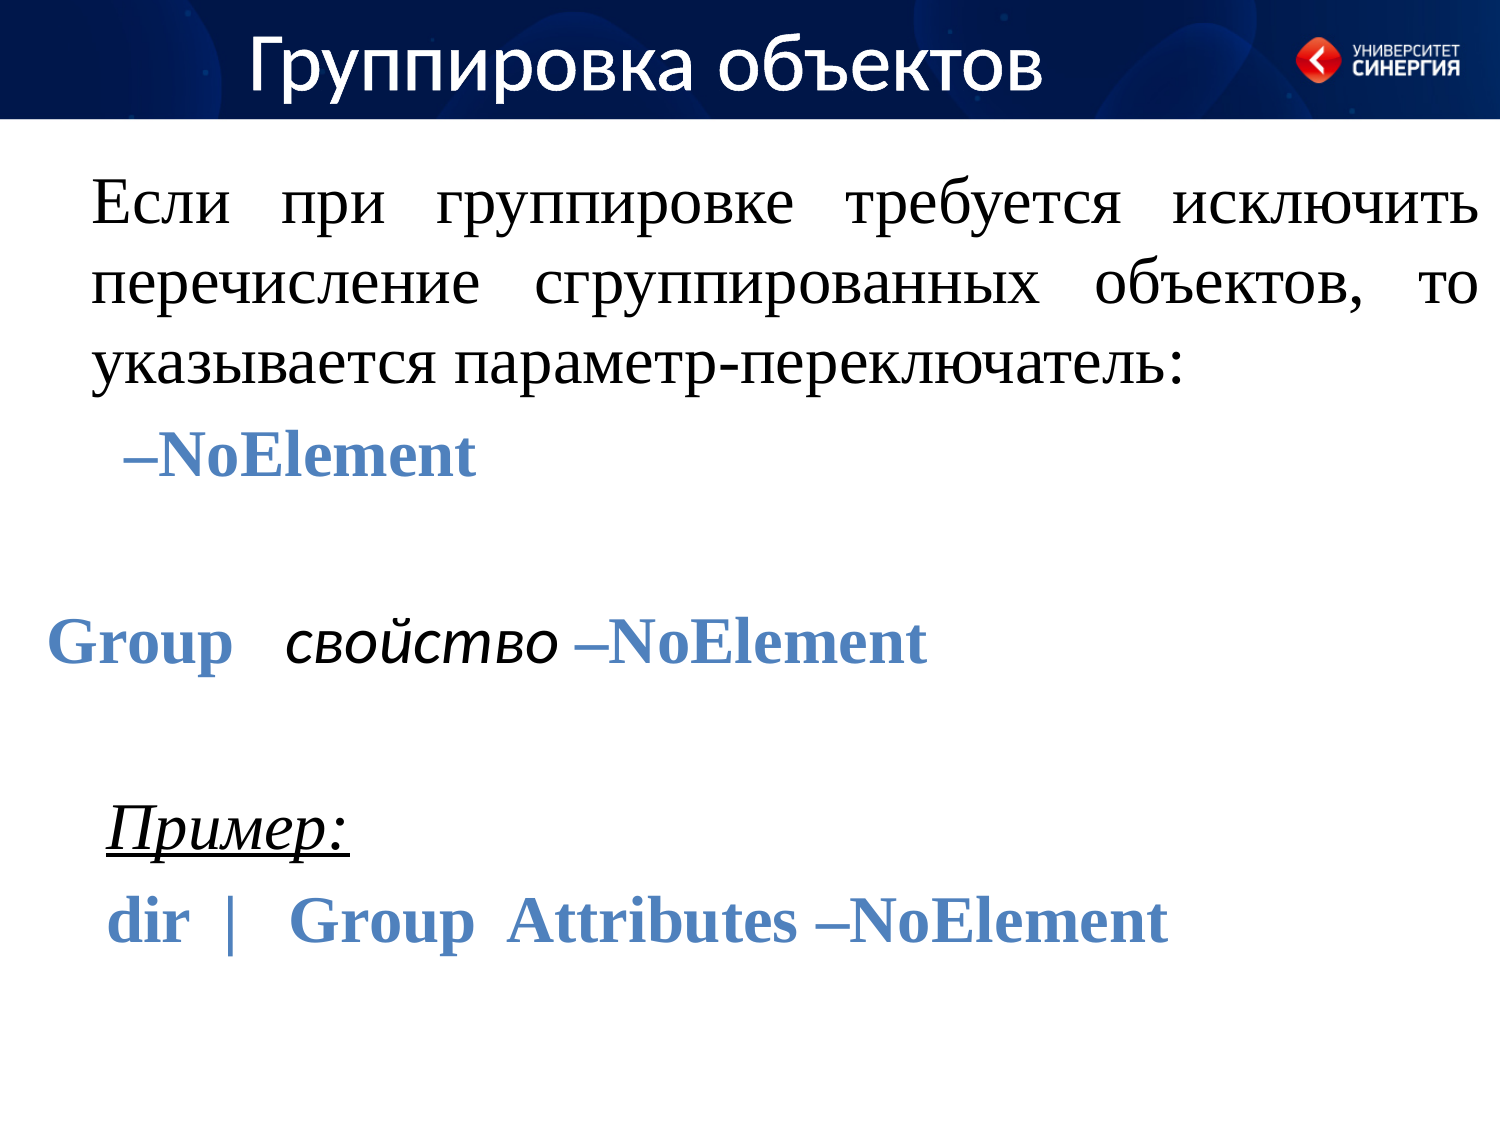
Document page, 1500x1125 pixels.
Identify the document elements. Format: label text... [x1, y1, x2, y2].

title Группировка объектов [0, 0, 1294, 114]
list Если при группировке требуется исключить перечисление сгруппированных объектов, то указывается параметр-переключатель: –NoElement Group свойство –NoElement Пример: dir | Group Attributes –NoElement [31, 148, 1497, 1102]
picture [0, 0, 1500, 1125]
